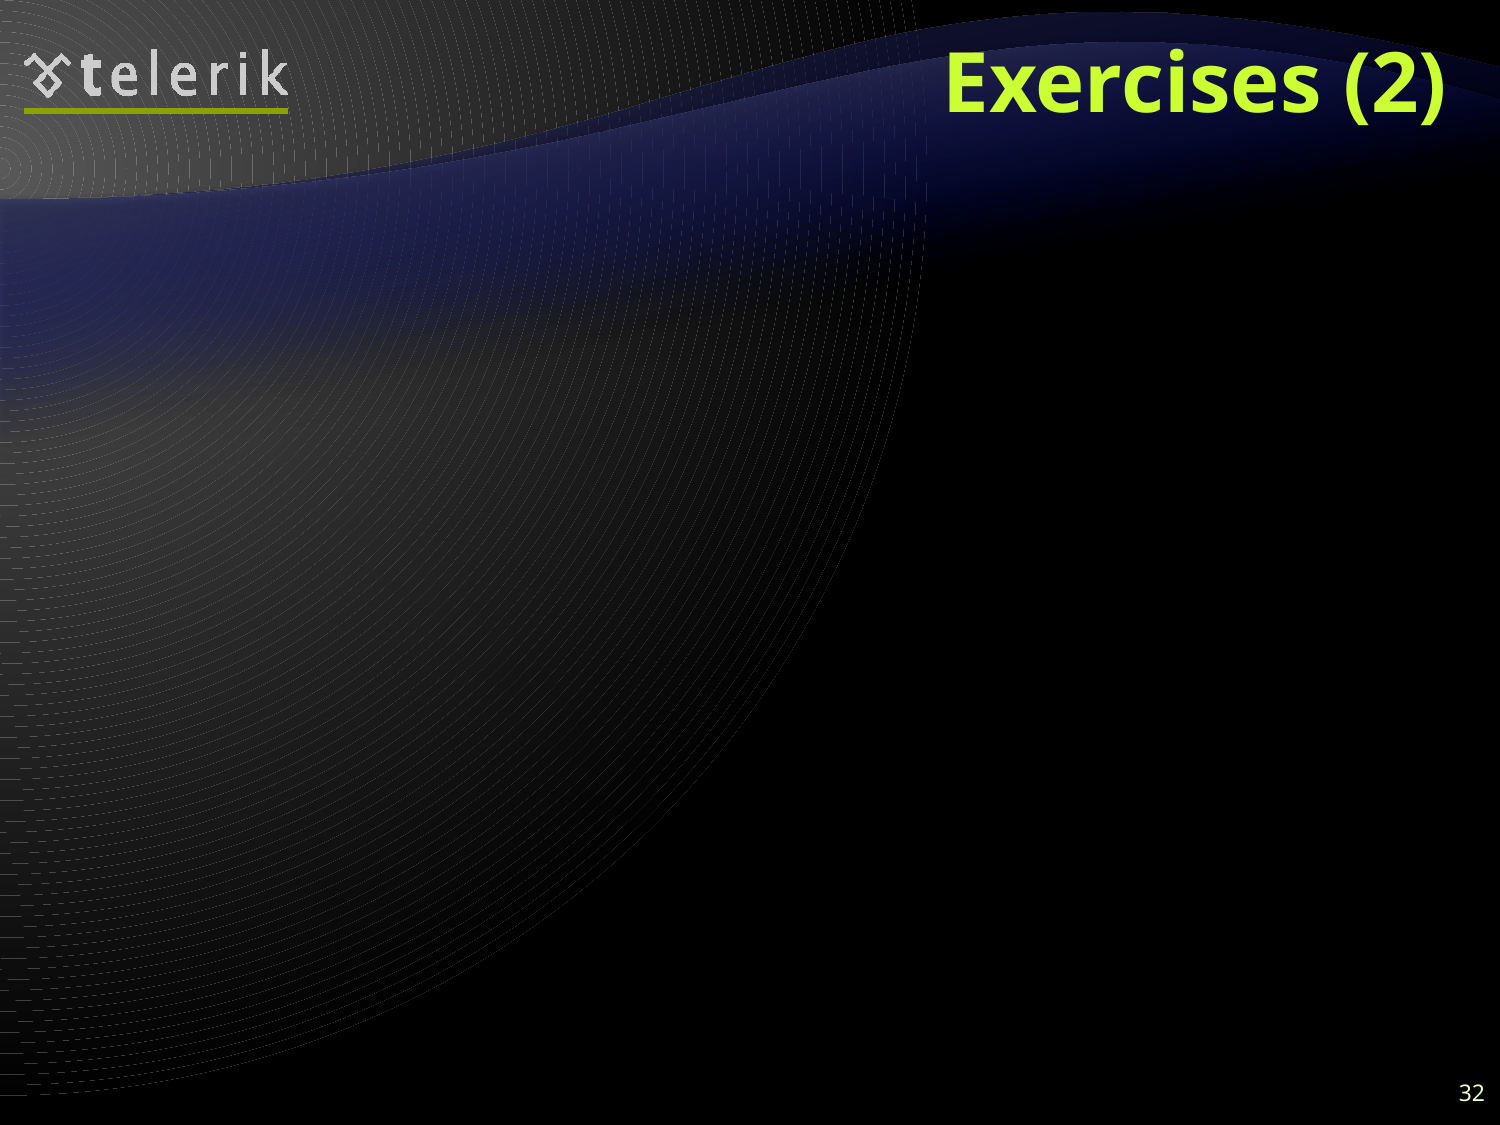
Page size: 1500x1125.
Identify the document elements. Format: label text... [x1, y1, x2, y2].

picture [24, 49, 288, 114]
title Exercises (2) [300, 12, 1463, 163]
slide_number 32 [1425, 1074, 1500, 1113]
